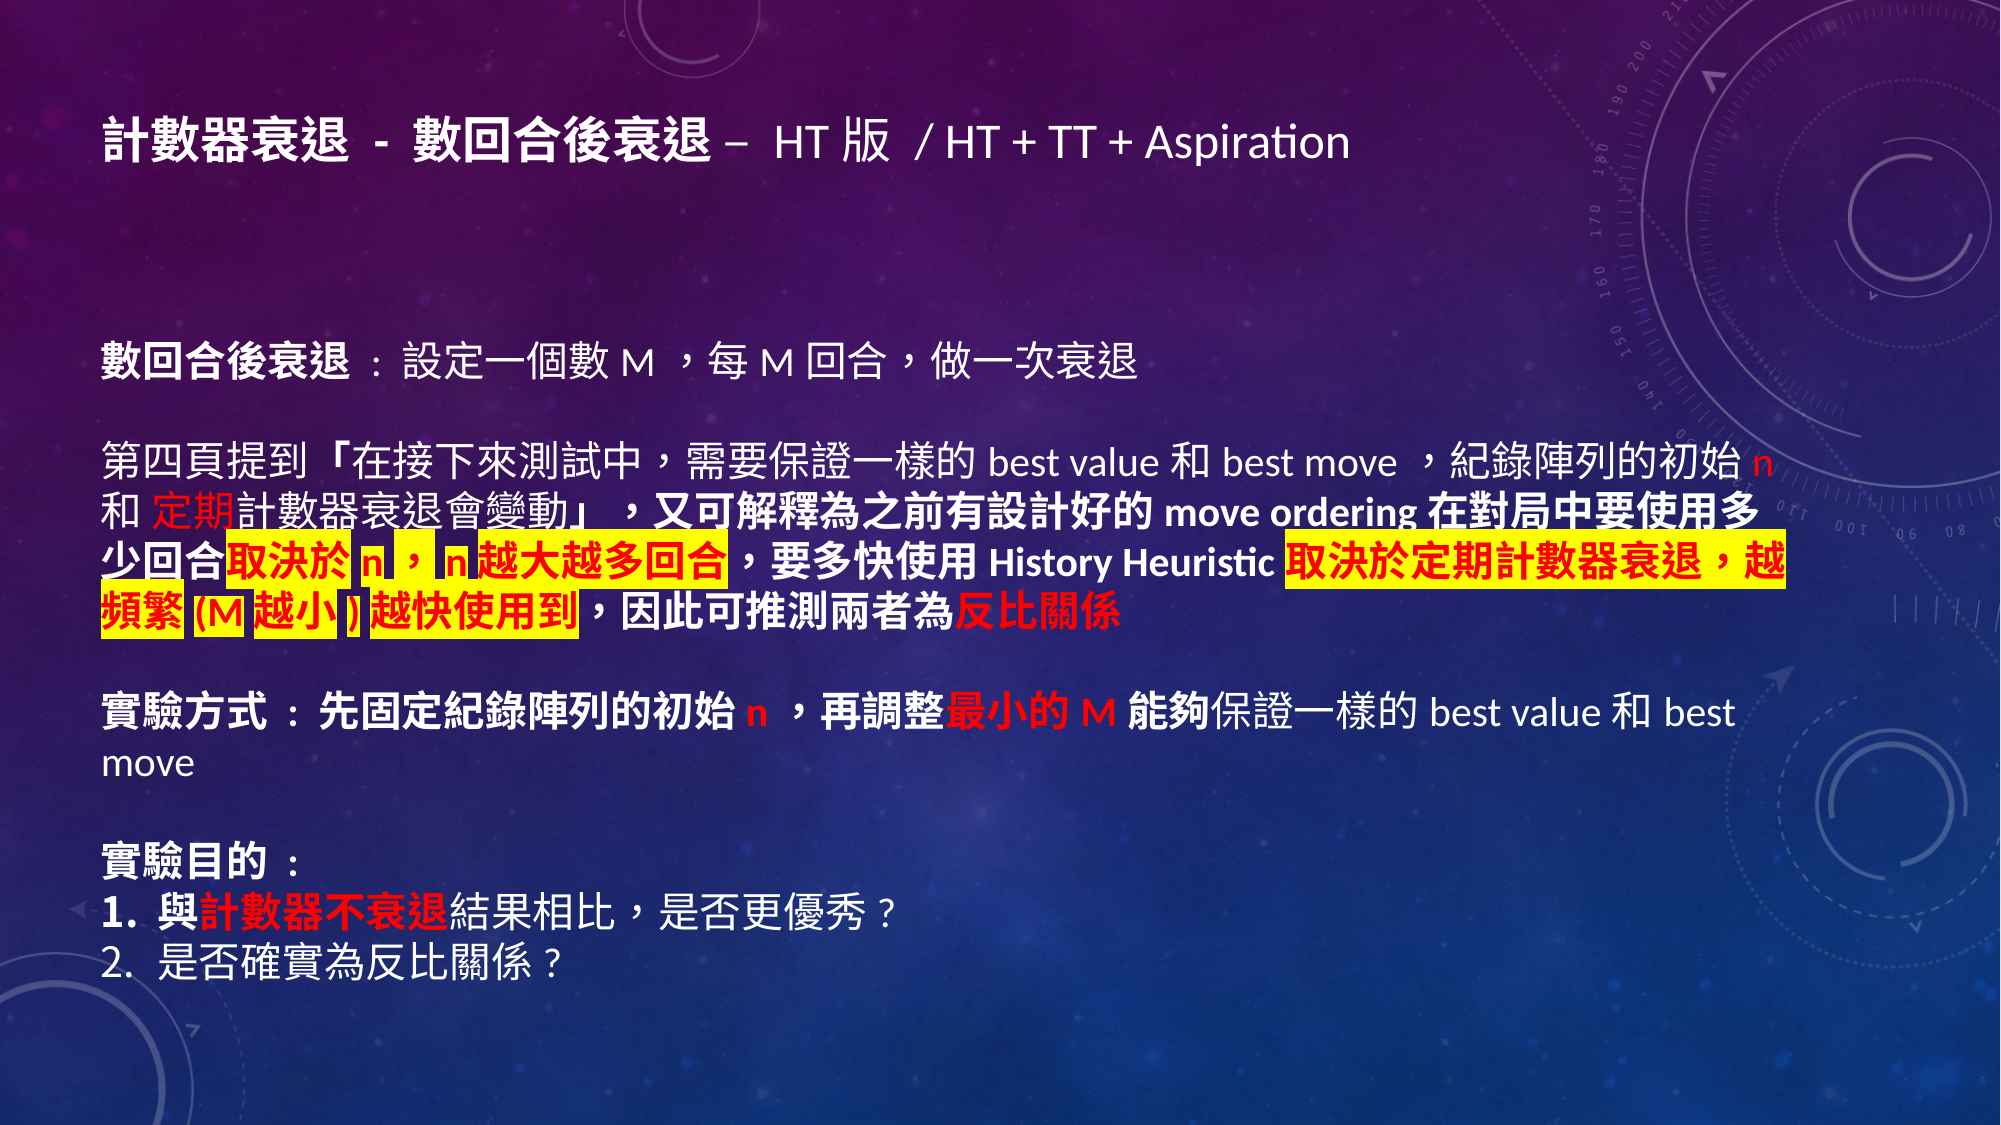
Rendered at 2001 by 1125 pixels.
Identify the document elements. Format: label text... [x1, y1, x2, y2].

text_box 數回合後衰退 : 設定一個數M，每M回合，做一次衰退 第四頁提到「在接下來測試中，需要保證一樣的best value和best move，紀錄陣列的初始n 和 定期計數器衰退會變動」，又可解釋為之前有設計好的move ordering在對局中要使用多少回合取決於n，n越大越多回合，要多快使用History Heuristic取決於定期計數器衰退，越頻繁(M越小)越快使用到，因此可推測兩者為反比關係 實驗方式 : 先固定紀錄陣列的初始n，再調整最小的M能夠保證一樣的best value和best move 實驗目的 : 與計數器不衰退結果相比，是否更優秀? 是否確實為反比關係? [86, 327, 1809, 1043]
text_box 計數器衰退 - 數回合後衰退 – HT版 / HT + TT + Aspiration [86, 100, 1427, 236]
picture [0, 0, 2001, 1125]
